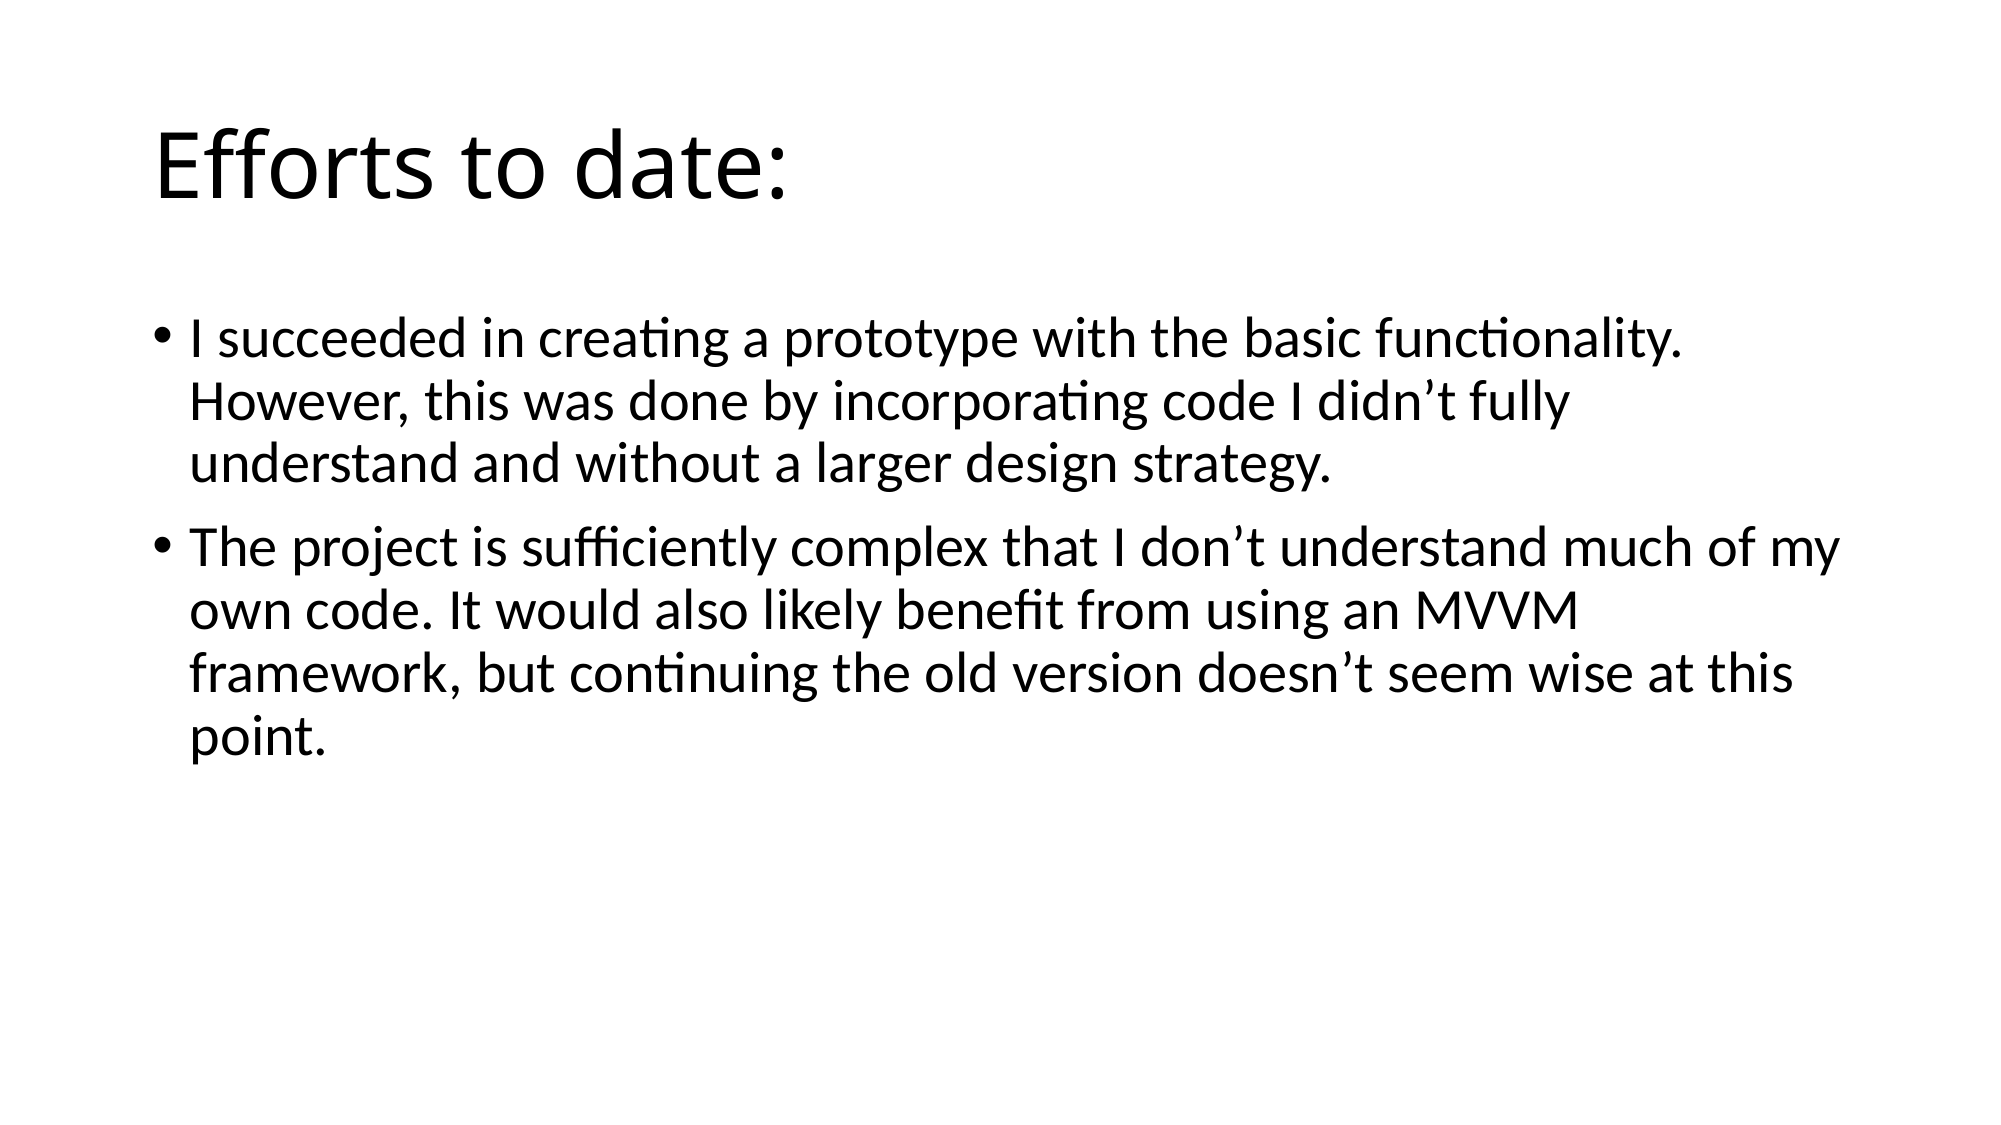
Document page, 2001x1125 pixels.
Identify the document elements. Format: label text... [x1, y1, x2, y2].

list I succeeded in creating a prototype with the basic functionality. However, this was done by incorporating code I didn’t fully understand and without a larger design strategy. The project is sufficiently complex that I don’t understand much of my own code. It would also likely benefit from using an MVVM framework, but continuing the old version doesn’t seem wise at this point. [137, 299, 1863, 1014]
title Efforts to date: [137, 59, 1863, 278]
